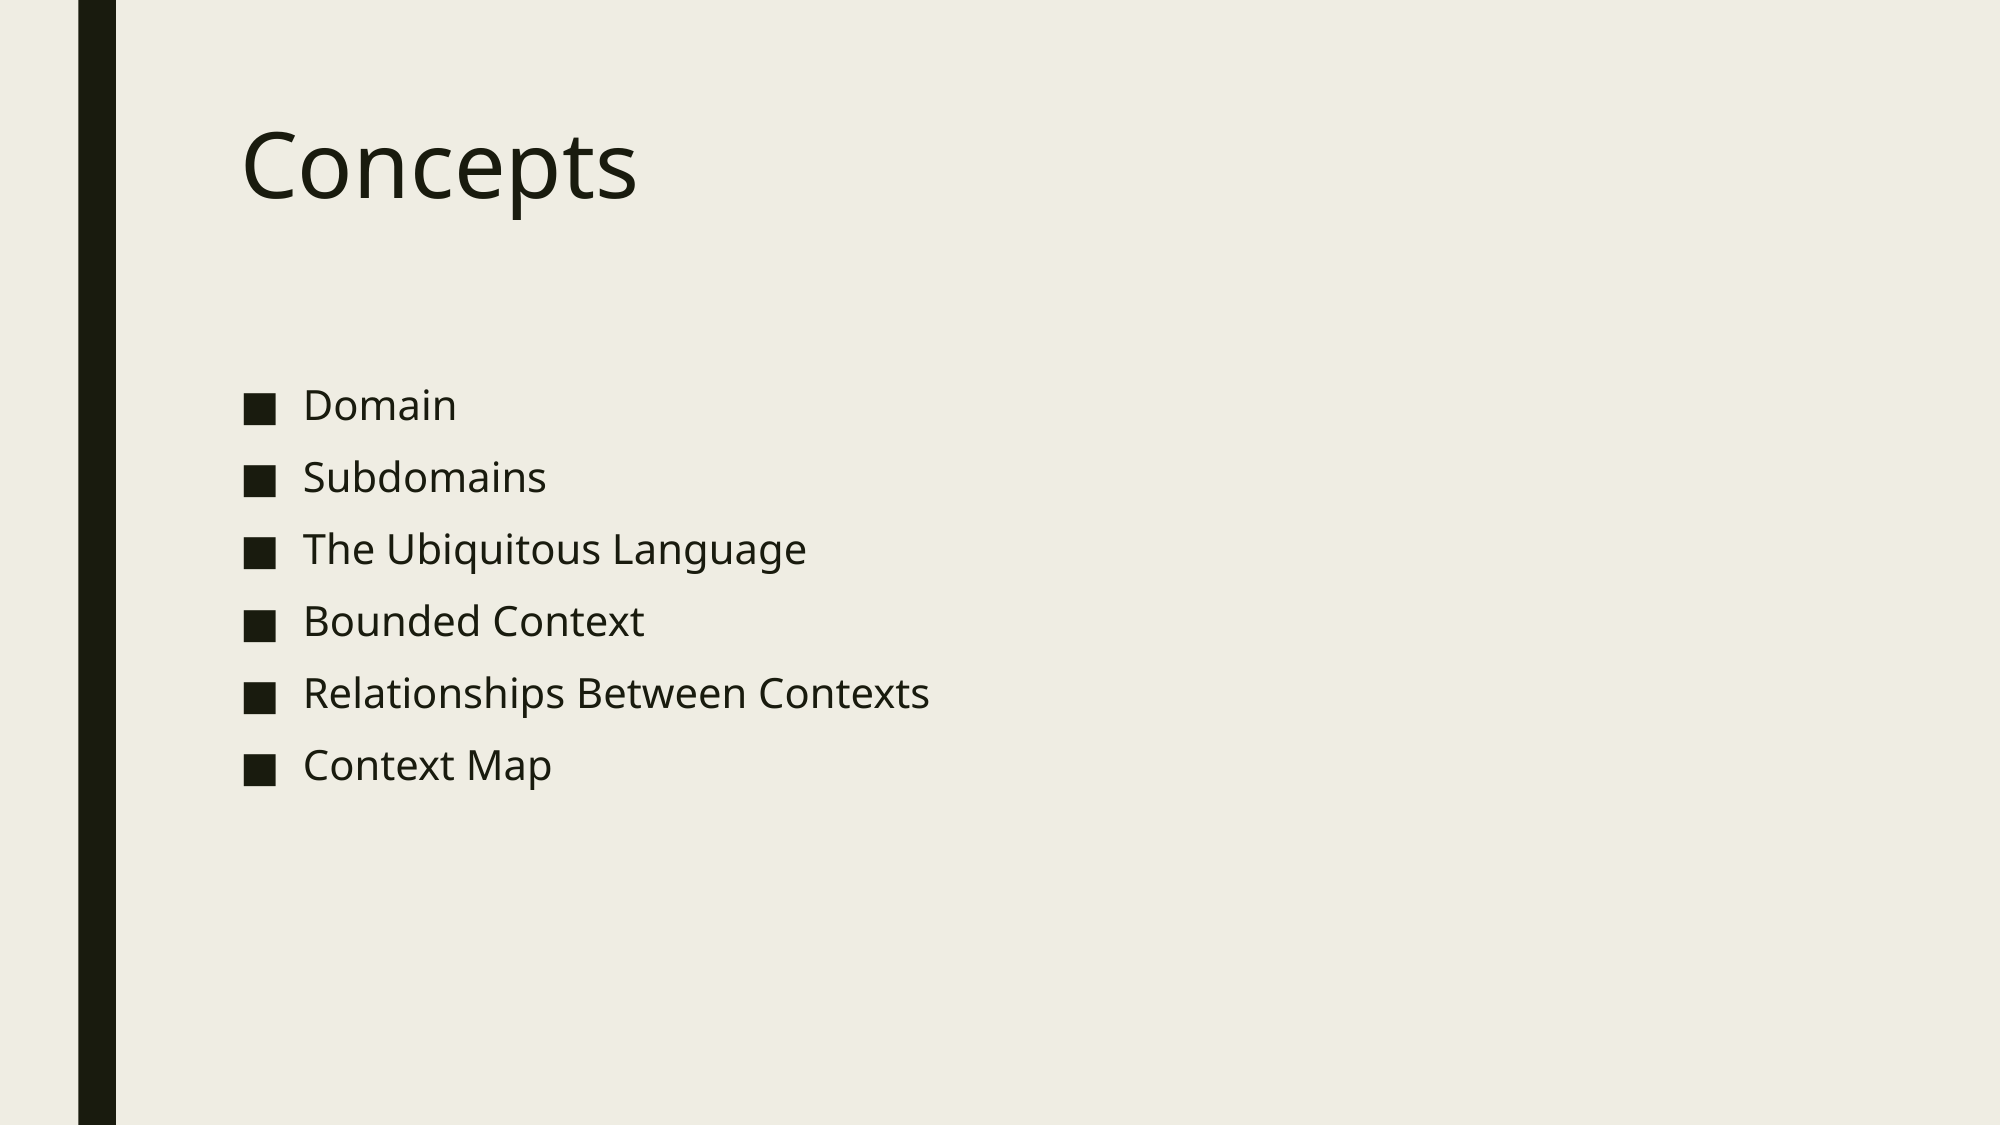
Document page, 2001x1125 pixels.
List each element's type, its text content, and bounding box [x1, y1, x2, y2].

title Concepts [225, 112, 1800, 357]
list Domain Subdomains The Ubiquitous Language Bounded Context Relationships Between Contexts Context Map [225, 375, 1800, 963]
